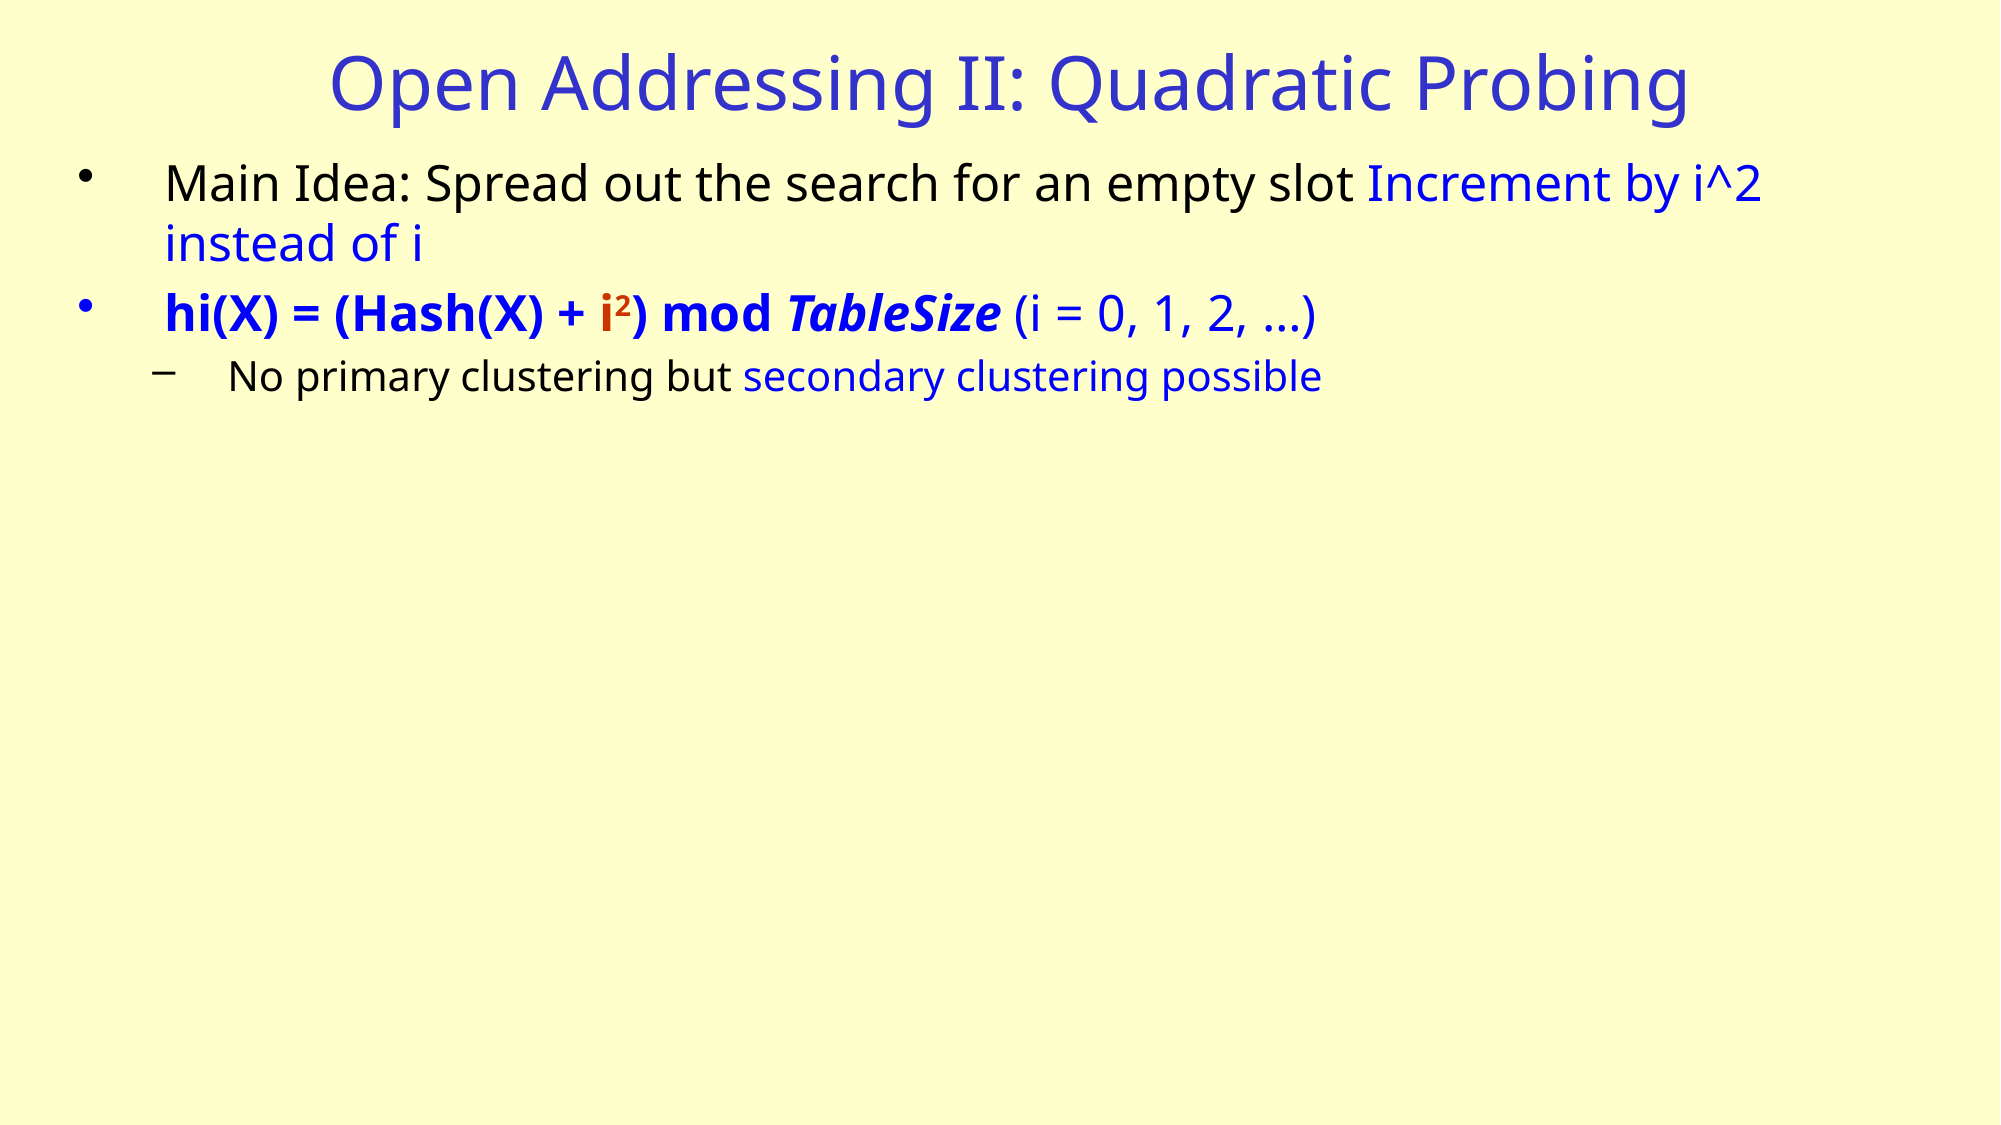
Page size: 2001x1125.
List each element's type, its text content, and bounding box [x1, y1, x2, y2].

list Main Idea: Spread out the search for an empty slot Increment by i^2 instead of i hi(X) = (Hash(X) + i2) mod TableSize (i = 0, 1, 2, …) No primary clustering but secondary clustering possible [62, 143, 1926, 987]
title Open Addressing II: Quadratic Probing [295, 23, 1727, 138]
